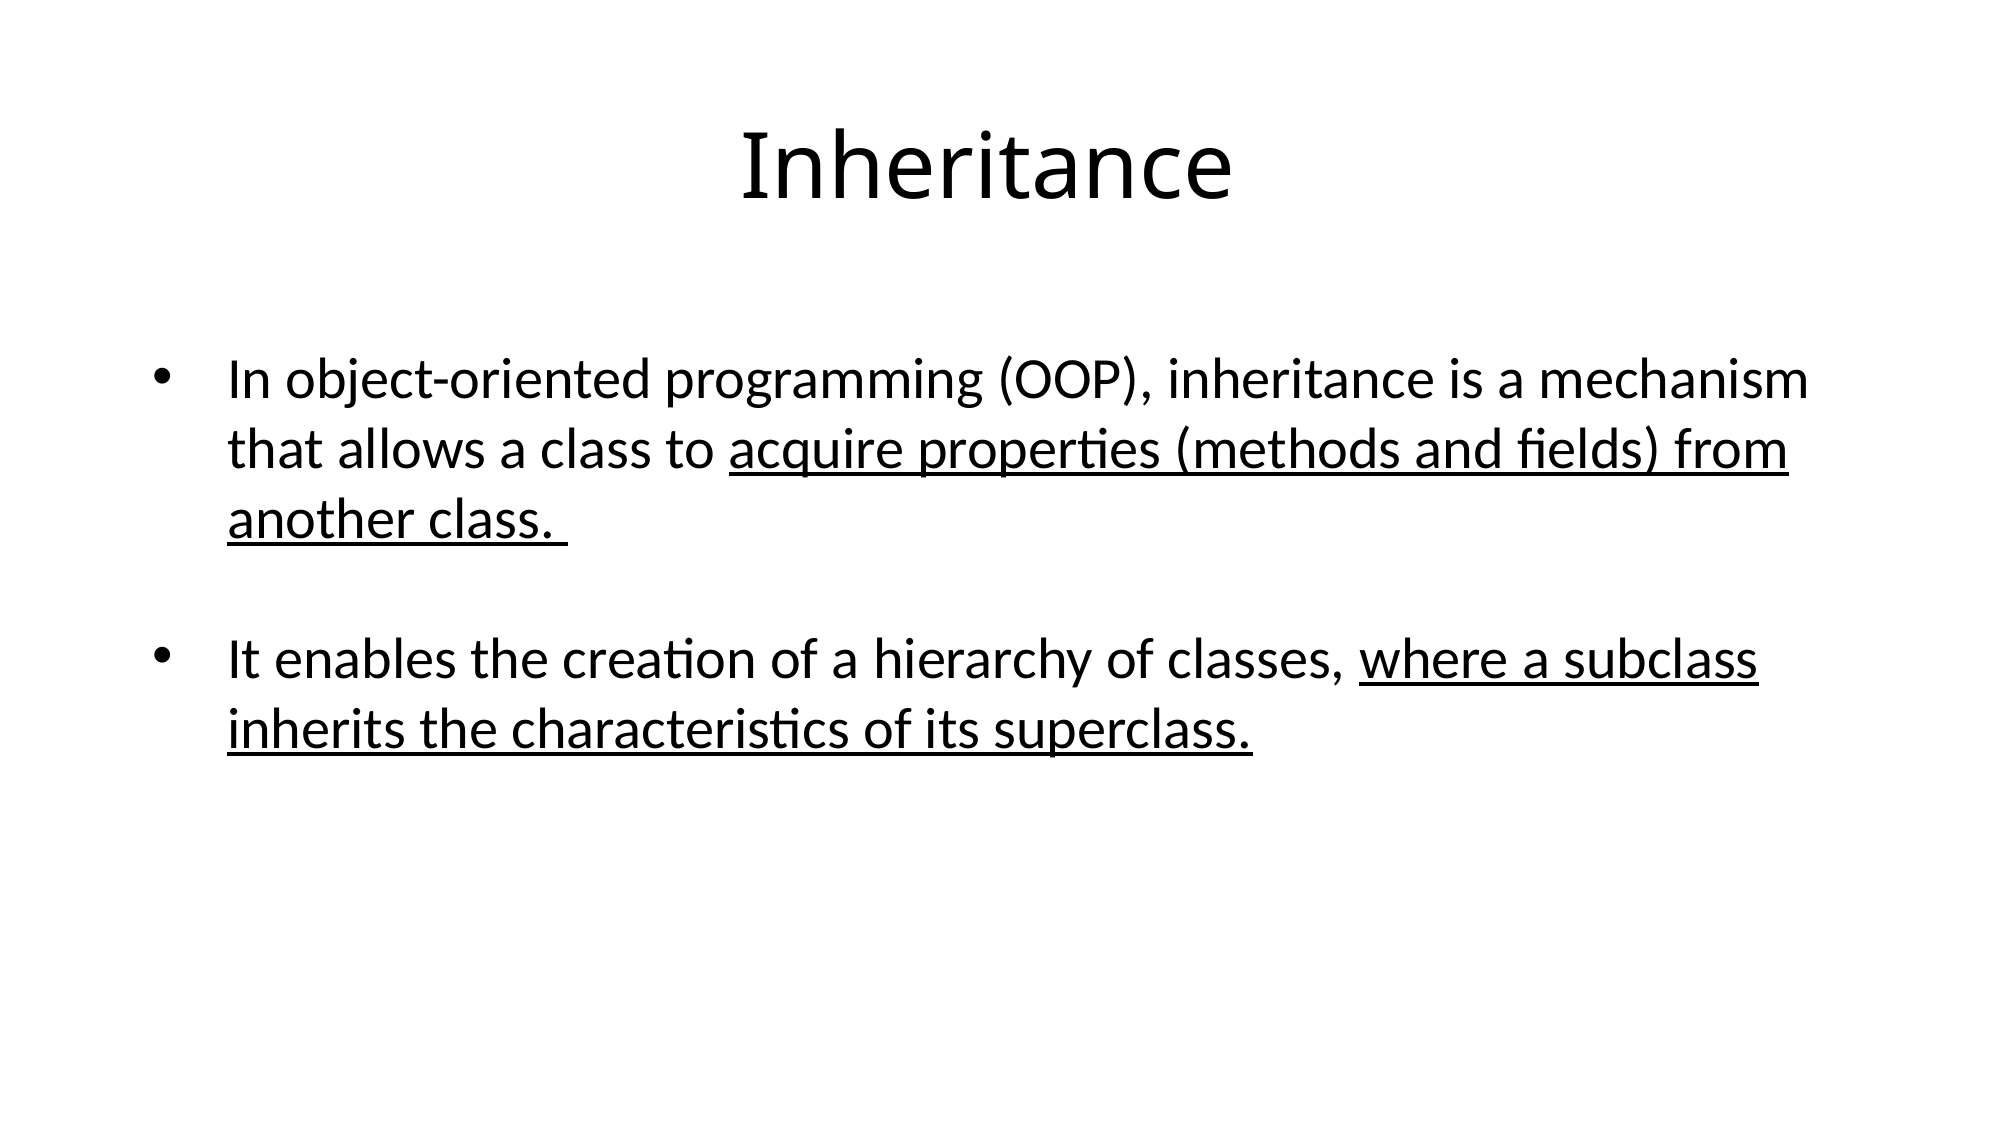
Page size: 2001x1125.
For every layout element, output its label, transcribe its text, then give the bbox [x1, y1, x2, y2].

title Inheritance [137, 59, 1863, 278]
text_box In object-oriented programming (OOP), inheritance is a mechanism that allows a class to acquire properties (methods and fields) from another class. It enables the creation of a hierarchy of classes, where a subclass inherits the characteristics of its superclass. [137, 332, 1914, 768]
